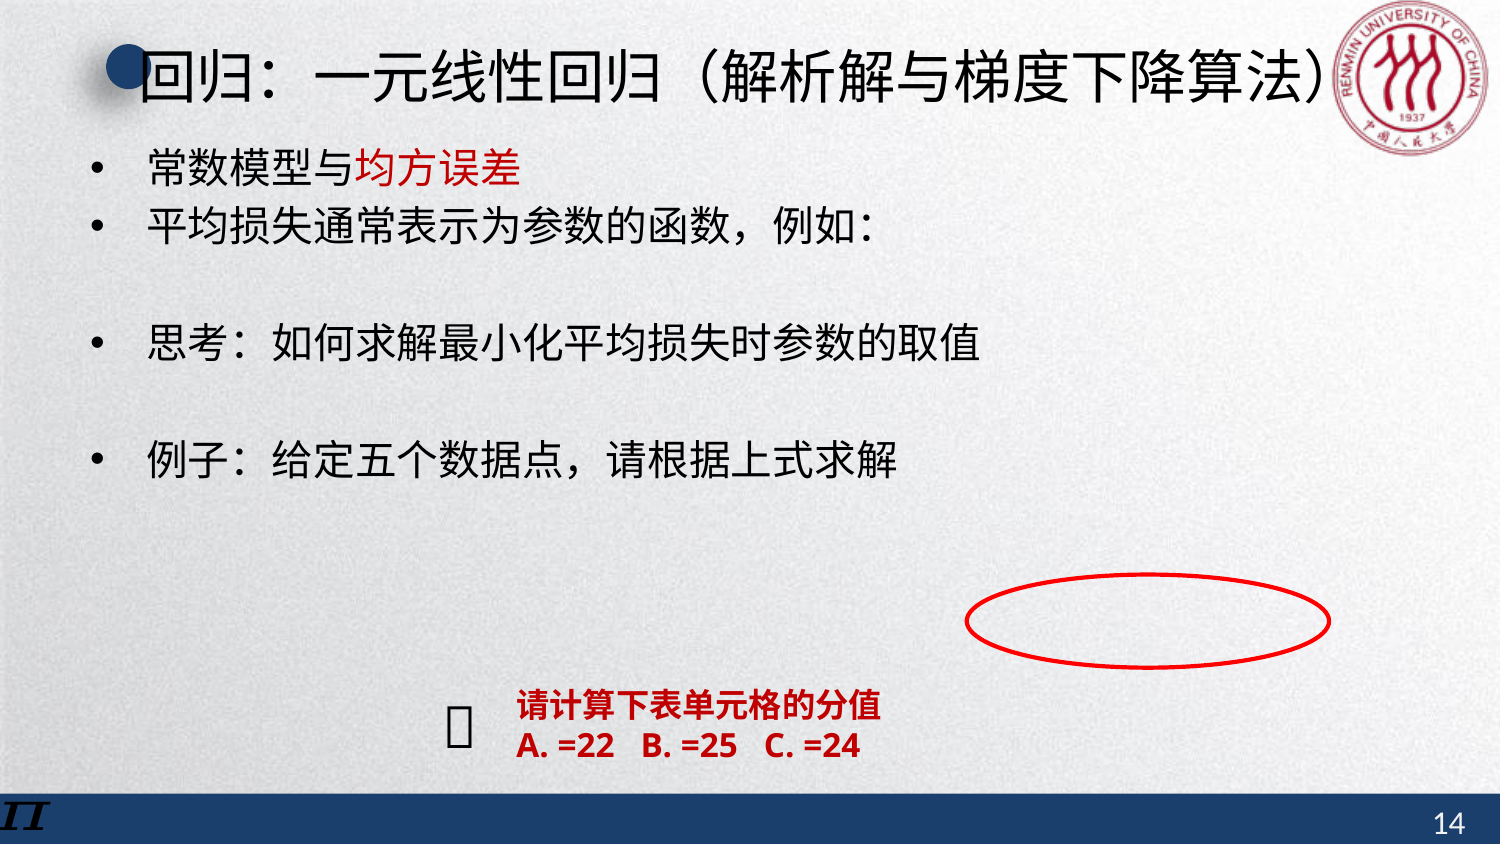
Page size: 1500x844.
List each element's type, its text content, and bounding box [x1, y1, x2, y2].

picture [0, 0, 1500, 793]
text_box 🔔 [427, 682, 508, 768]
text_box [964, 572, 1332, 670]
title 回归：一元线性回归（解析解与梯度下降算法） [75, 33, 1425, 116]
